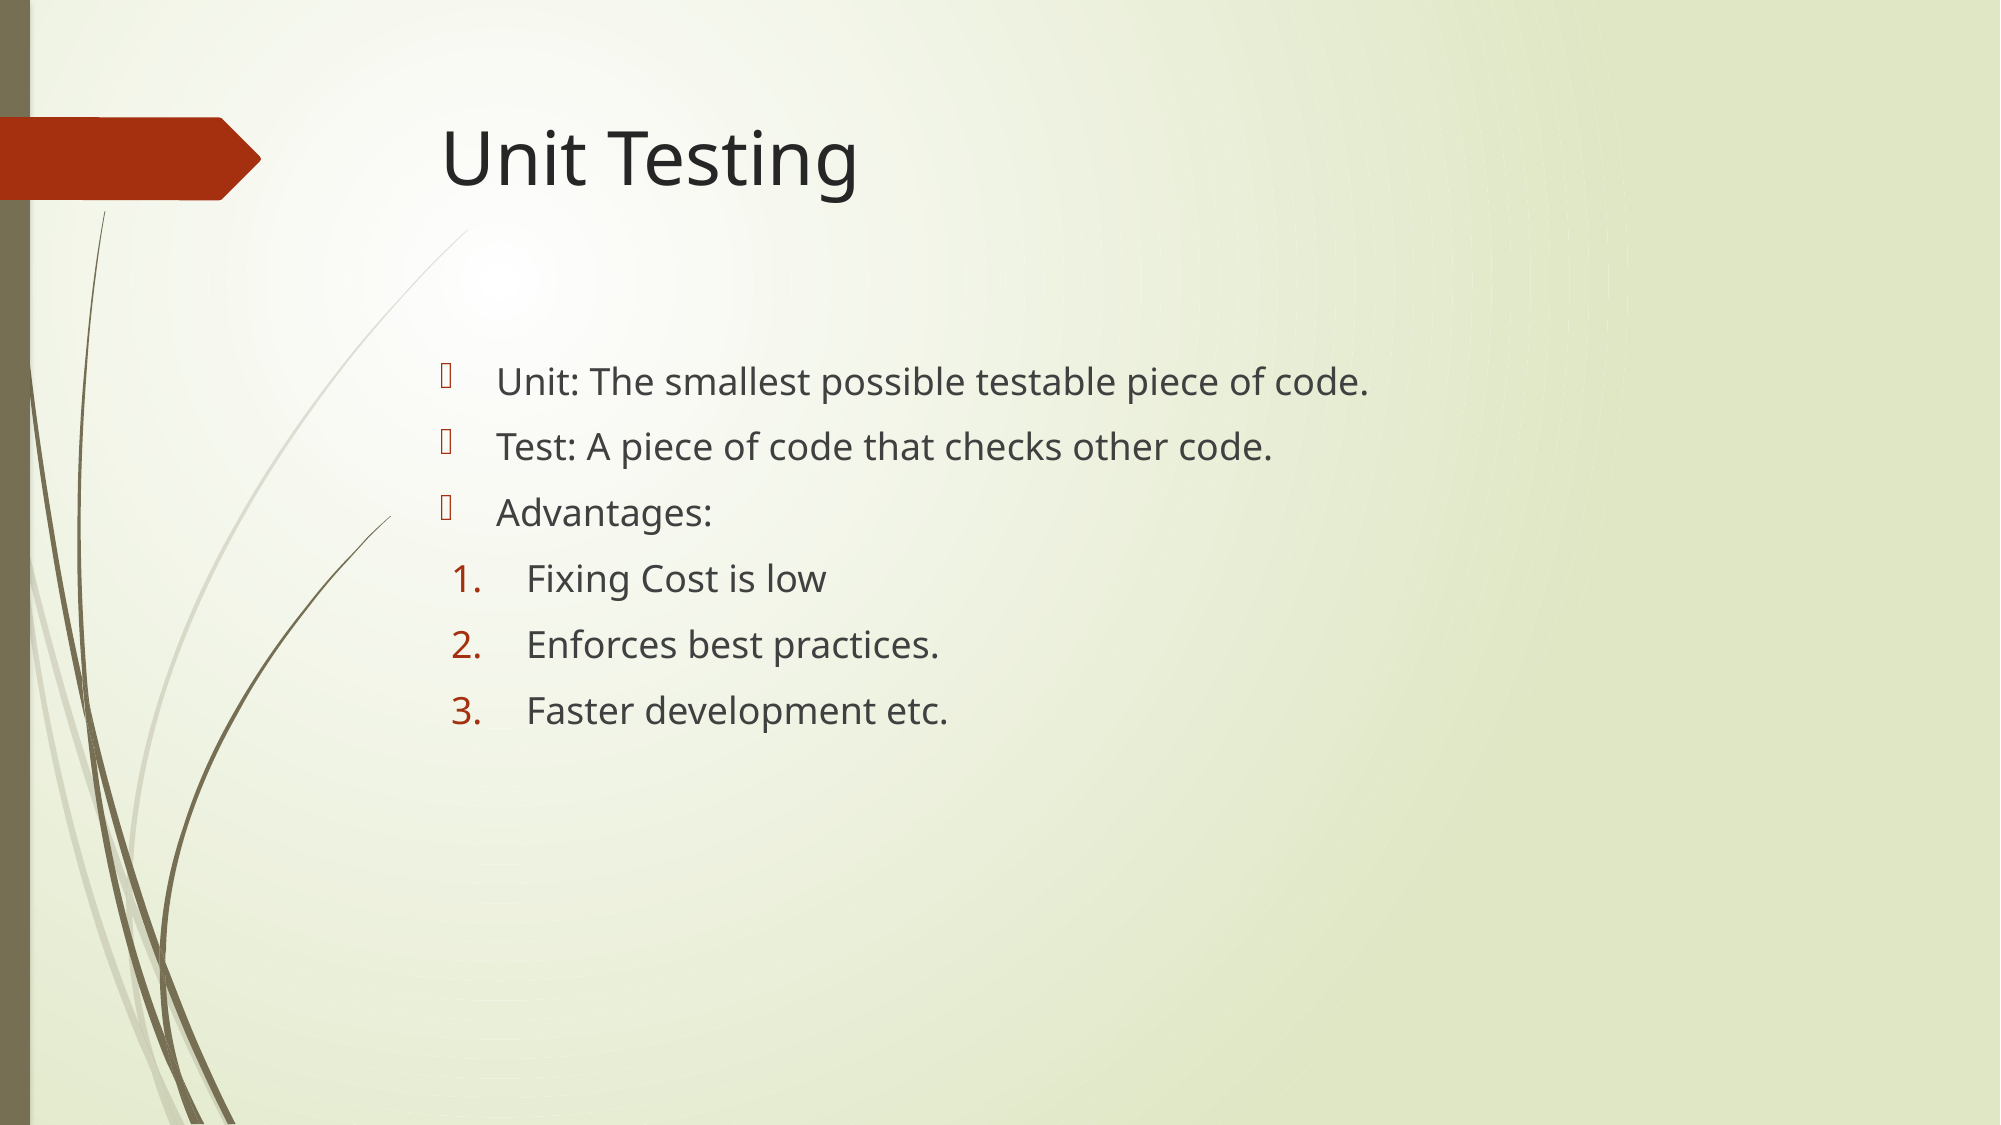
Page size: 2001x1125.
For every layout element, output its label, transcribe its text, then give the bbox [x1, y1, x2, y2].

list Unit: The smallest possible testable piece of code. Test: A piece of code that checks other code. Advantages: Fixing Cost is low Enforces best practices. Faster development etc. [424, 350, 1888, 970]
title Unit Testing [425, 102, 1888, 313]
